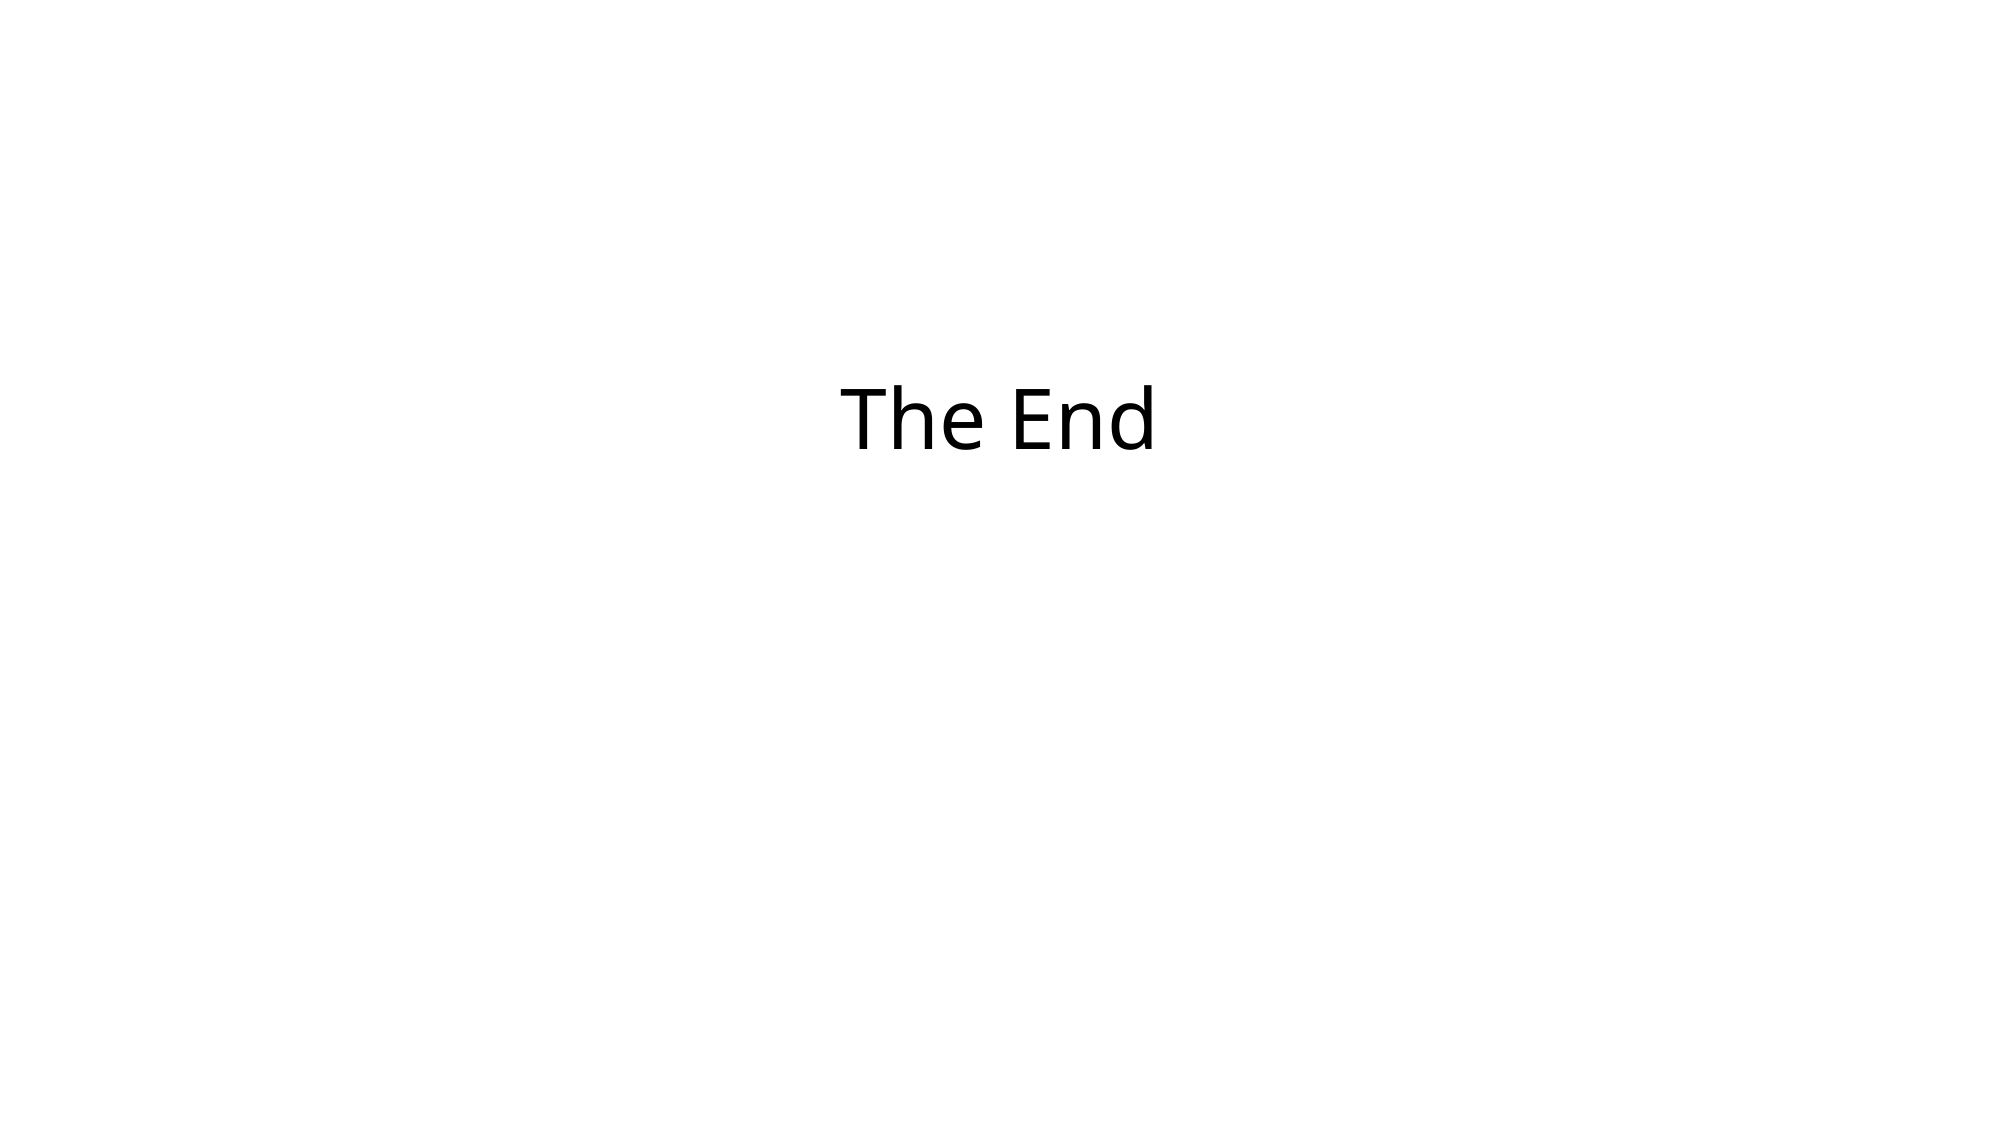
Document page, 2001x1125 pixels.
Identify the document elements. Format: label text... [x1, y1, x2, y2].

title The End [249, 184, 1750, 576]
